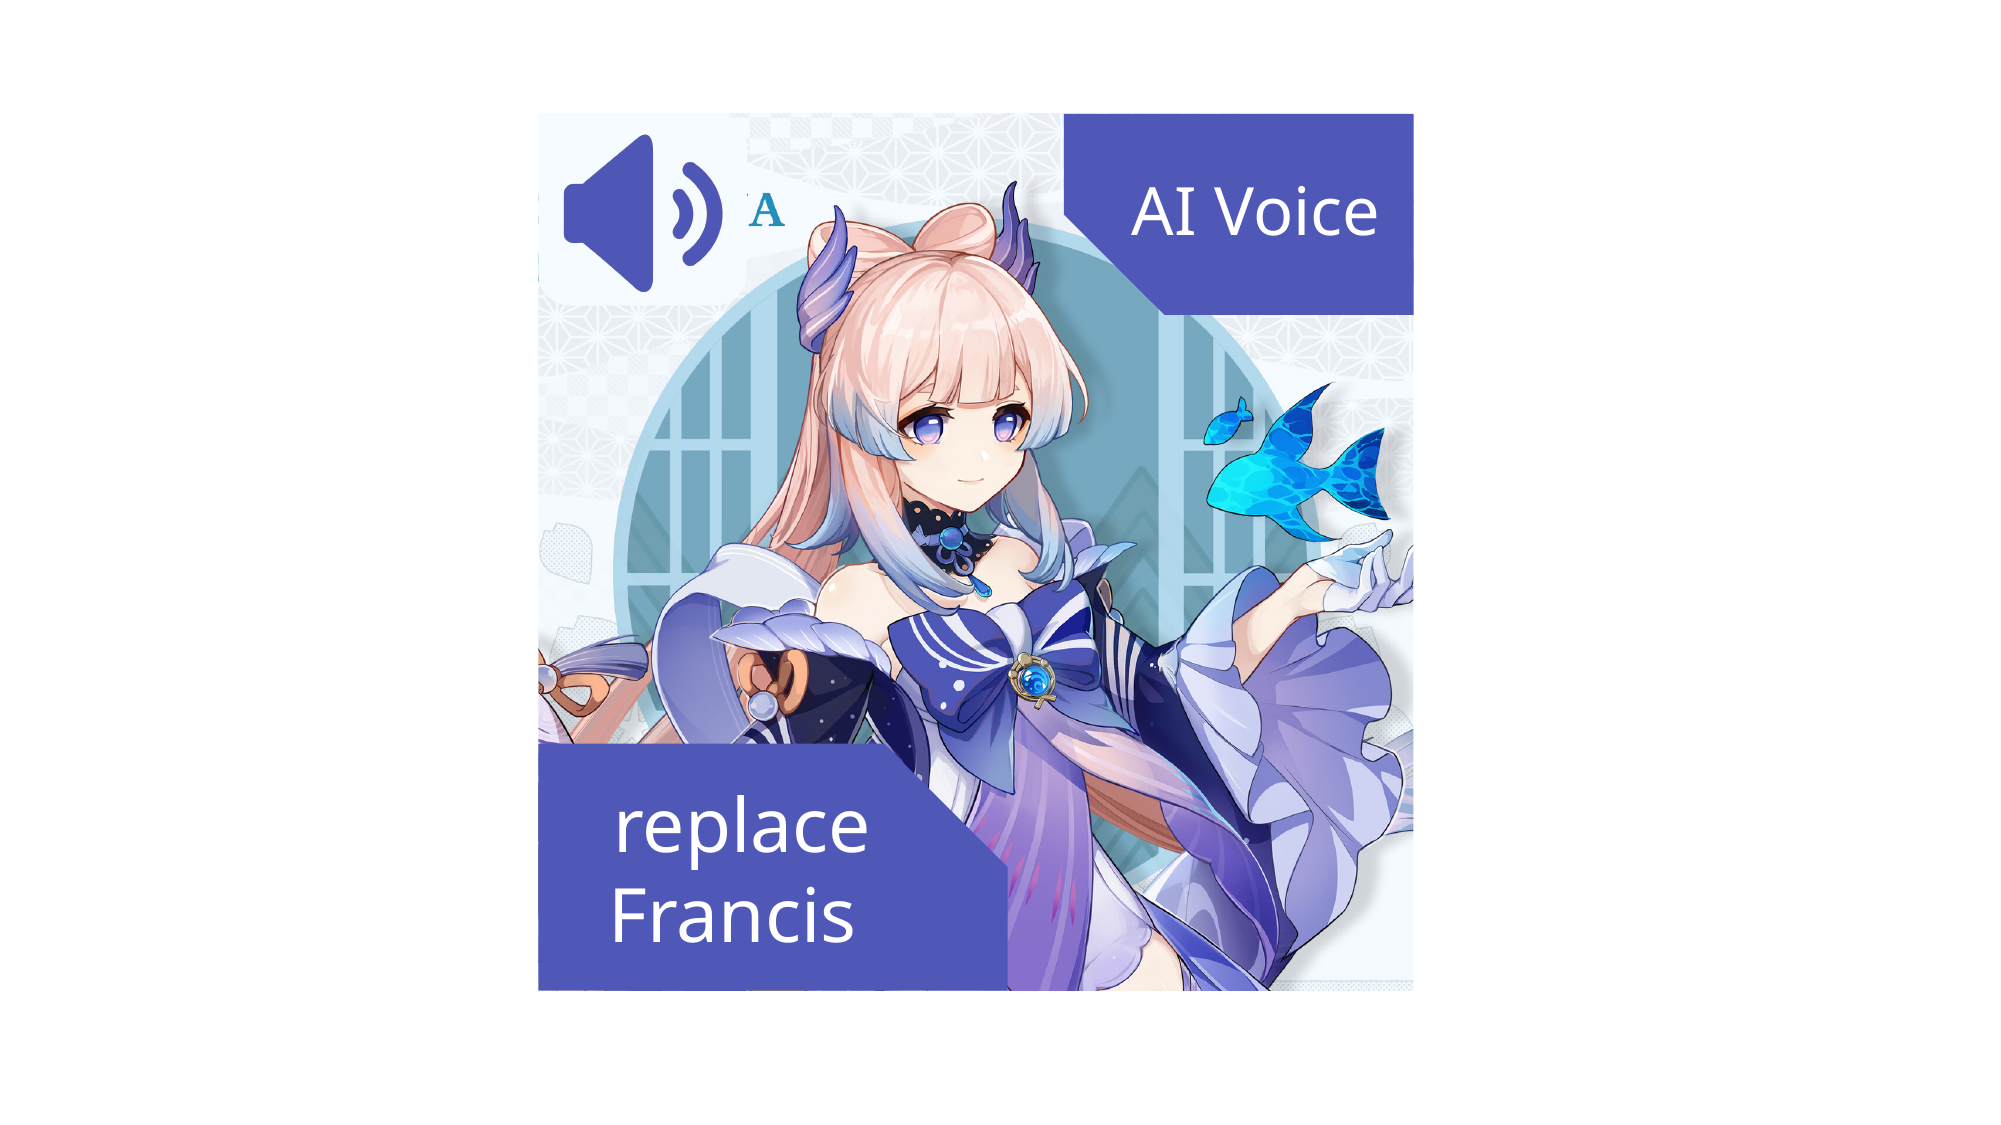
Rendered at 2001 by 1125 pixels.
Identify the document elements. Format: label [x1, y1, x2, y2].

picture [538, 113, 1414, 991]
